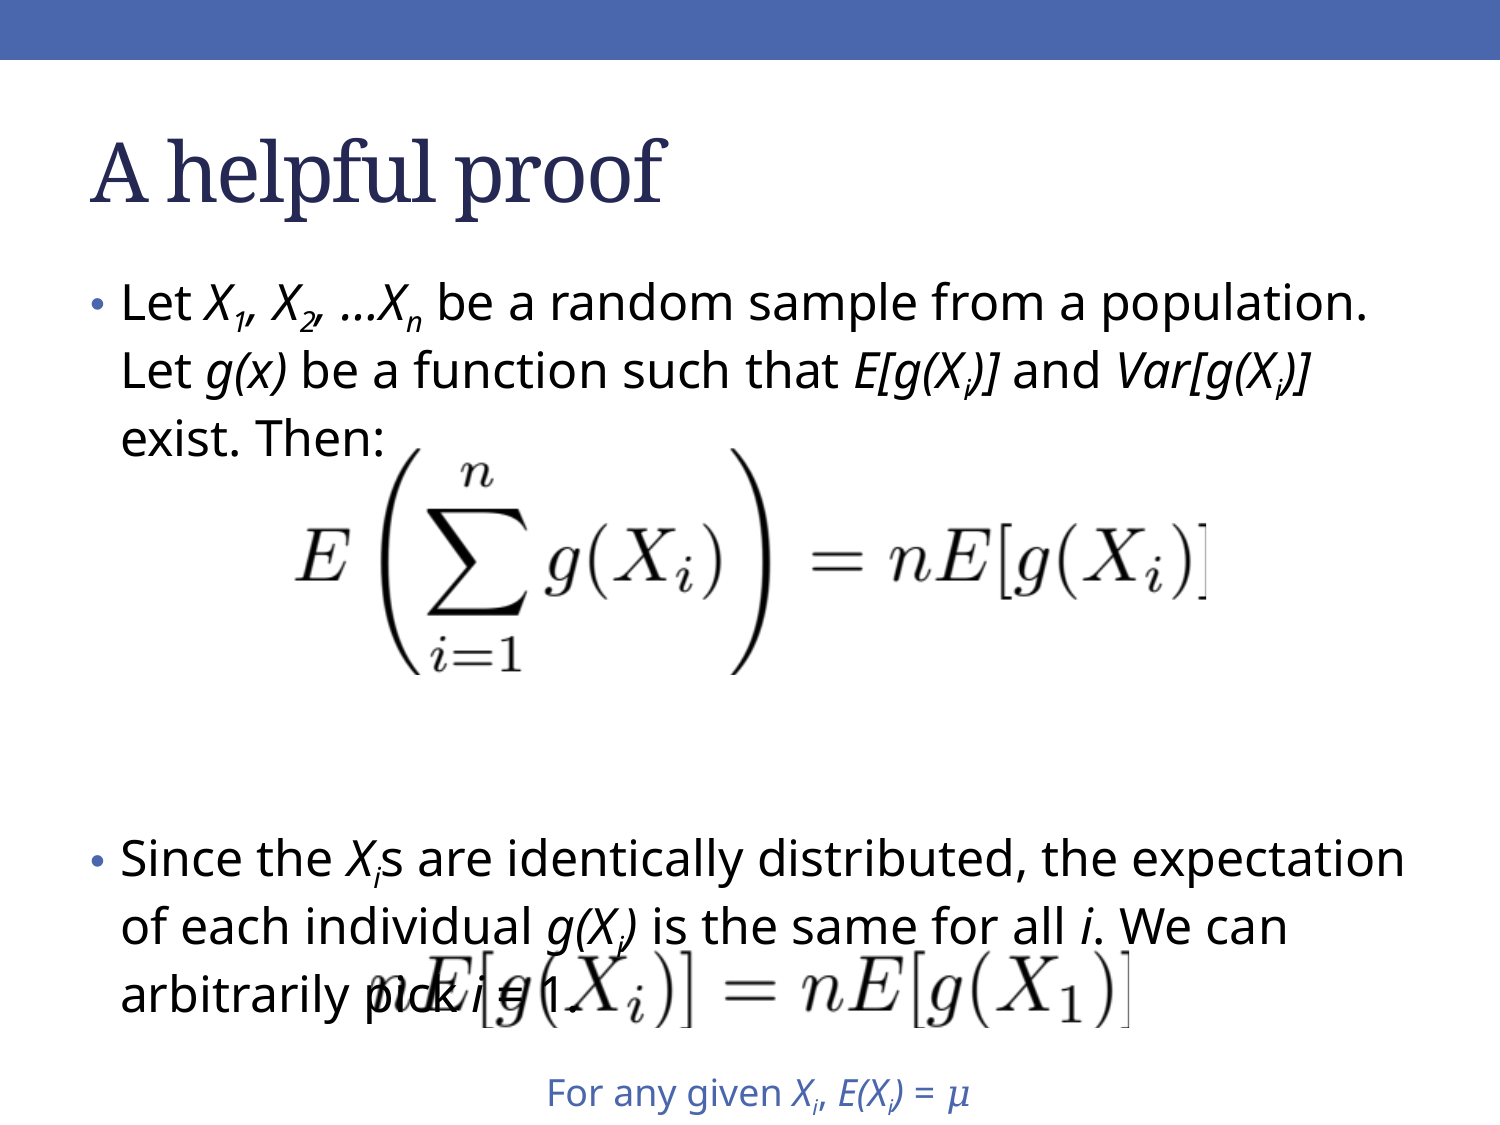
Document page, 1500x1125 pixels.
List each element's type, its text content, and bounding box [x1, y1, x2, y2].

title A helpful proof [75, 87, 1425, 250]
list Let X1, X2, …Xn be a random sample from a population. Let g(x) be a function such that E[g(Xi)] and Var[g(Xi)] exist. Then: Since the Xis are identically distributed, the expectation of each individual g(Xi) is the same for all i. We can arbitrarily pick i = 1. [75, 262, 1425, 1063]
picture [370, 949, 1130, 1028]
picture [293, 447, 1207, 676]
text_box For any given Xi, E(Xi) = 𝜇 [531, 1061, 1071, 1125]
